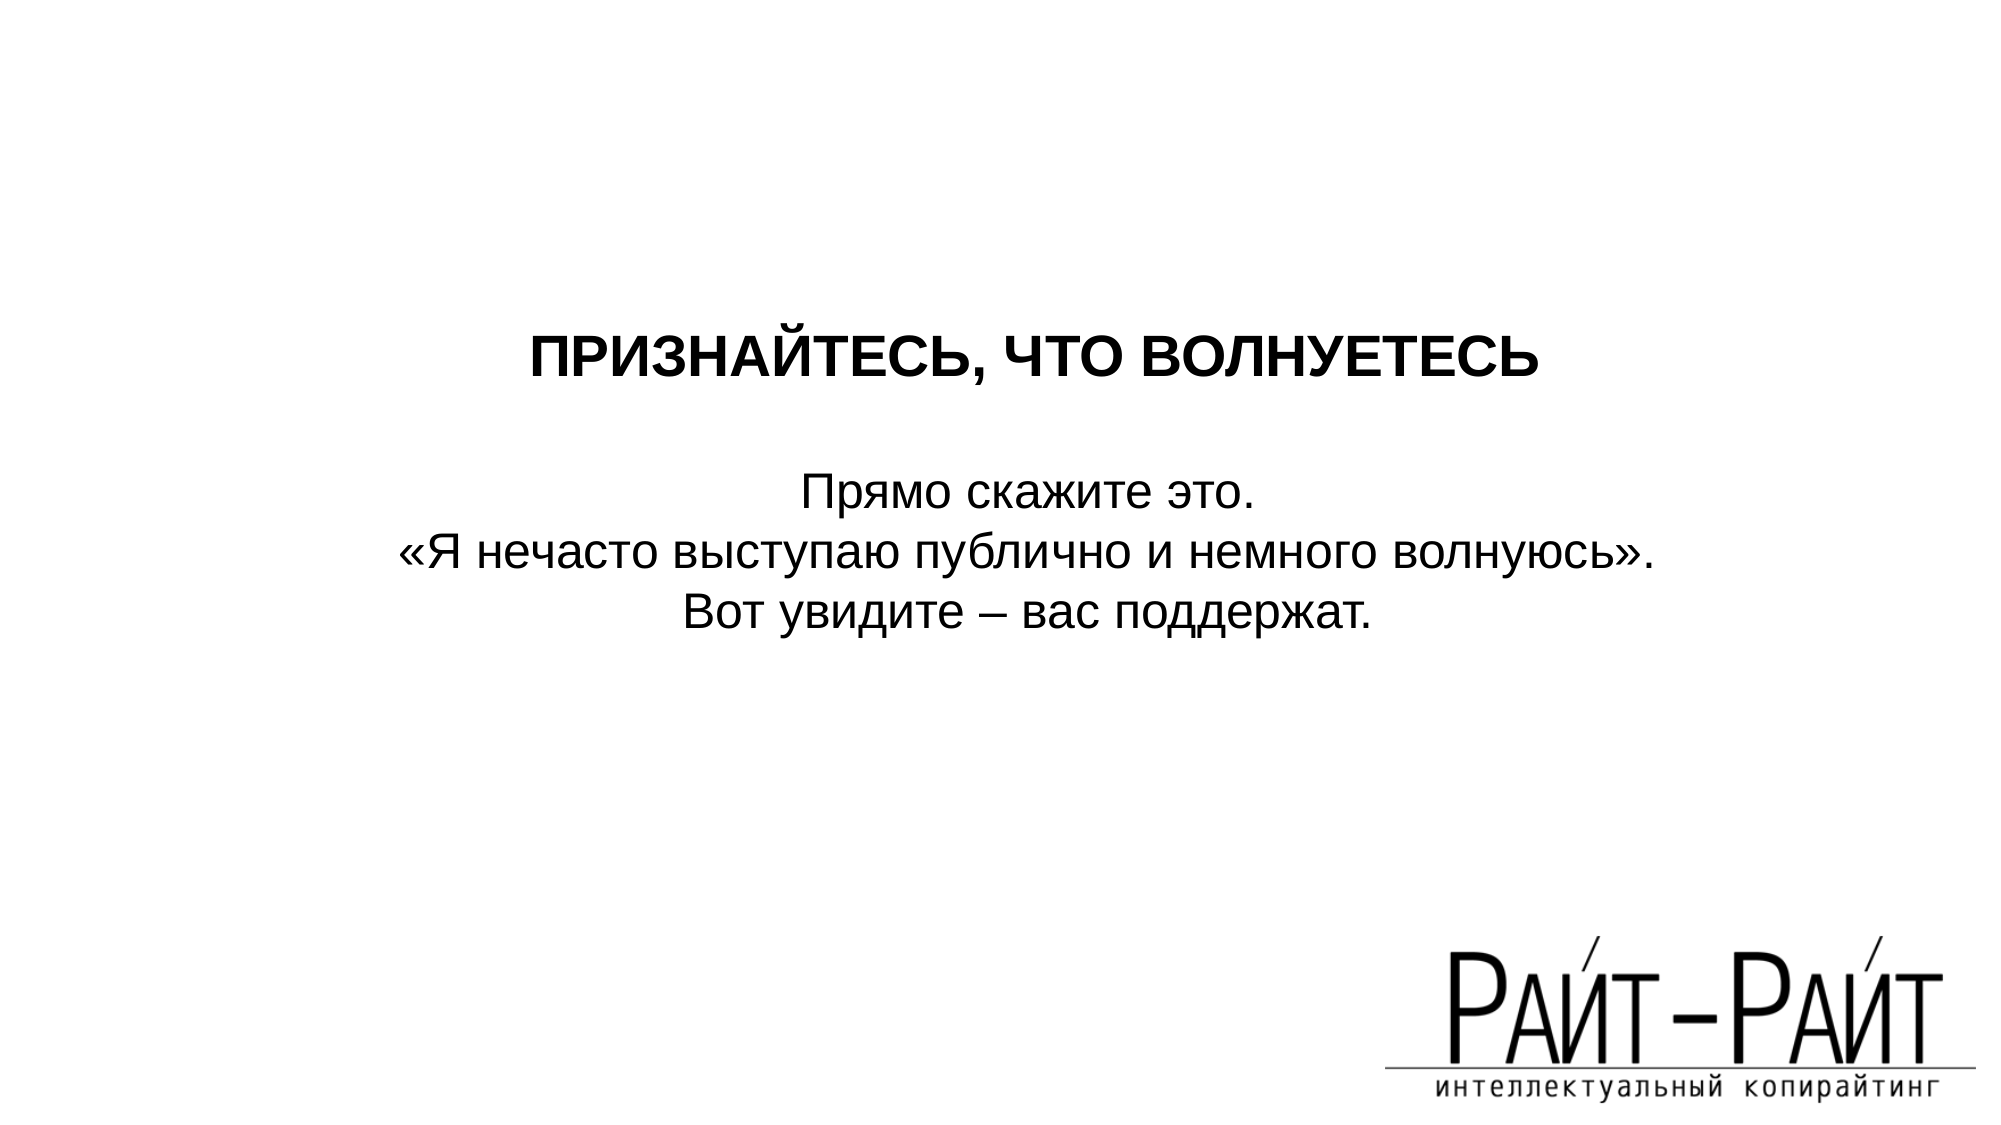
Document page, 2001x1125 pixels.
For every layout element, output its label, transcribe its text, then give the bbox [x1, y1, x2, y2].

text_box ПРИЗНАЙТЕСЬ, ЧТО ВОЛНУЕТЕСЬ Прямо скажите это. «Я нечасто выступаю публично и немного волнуюсь». Вот увидите – вас поддержат. [256, 311, 1814, 766]
picture [1385, 920, 1976, 1125]
